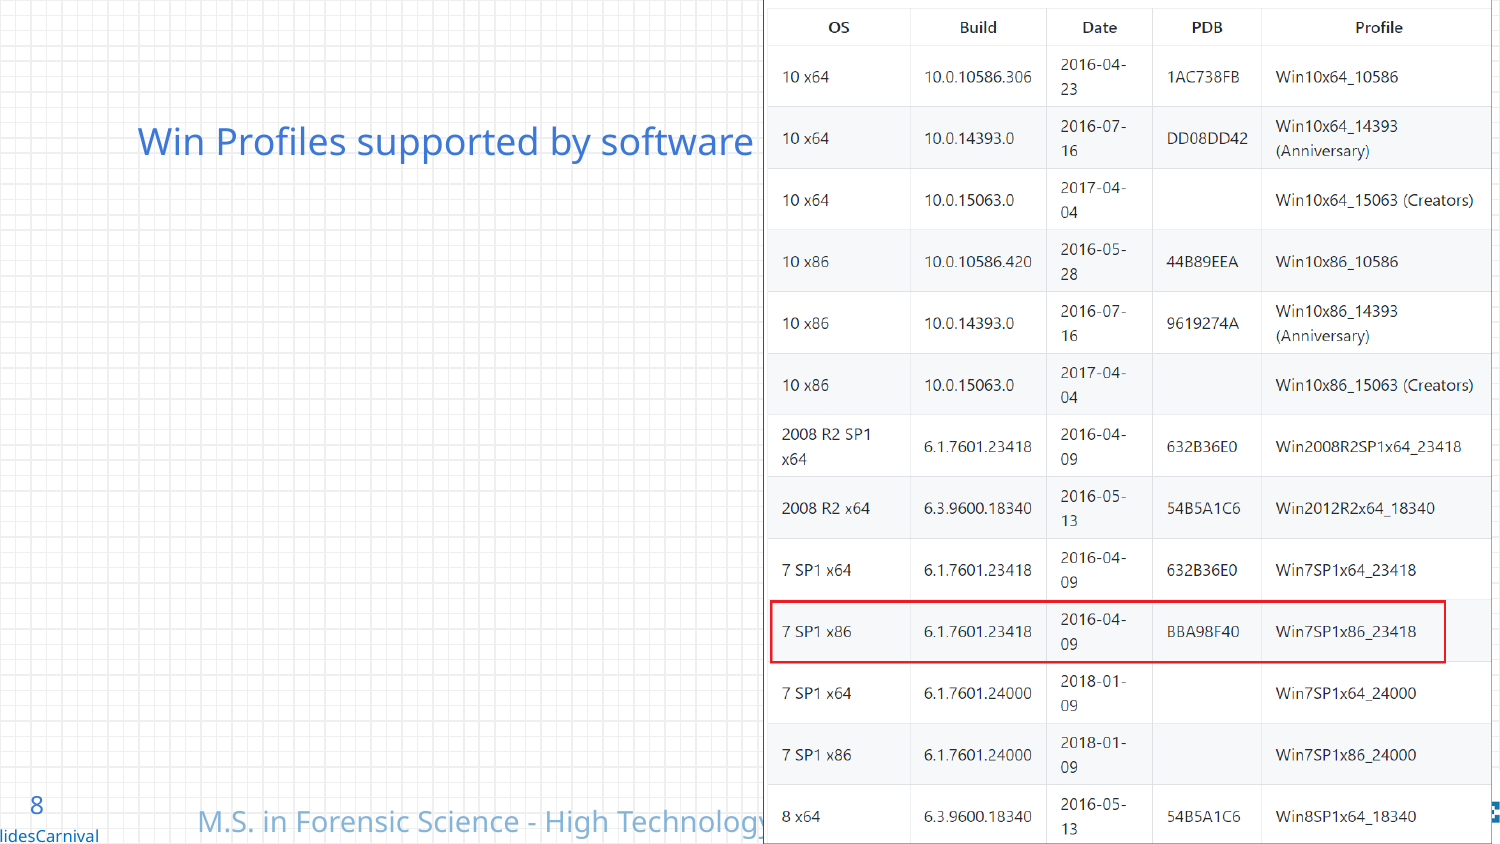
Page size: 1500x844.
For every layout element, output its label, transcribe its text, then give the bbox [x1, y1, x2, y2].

title Win Profiles supported by software [122, 36, 758, 178]
slide_number 8 [14, 774, 105, 840]
picture [763, 0, 1500, 844]
